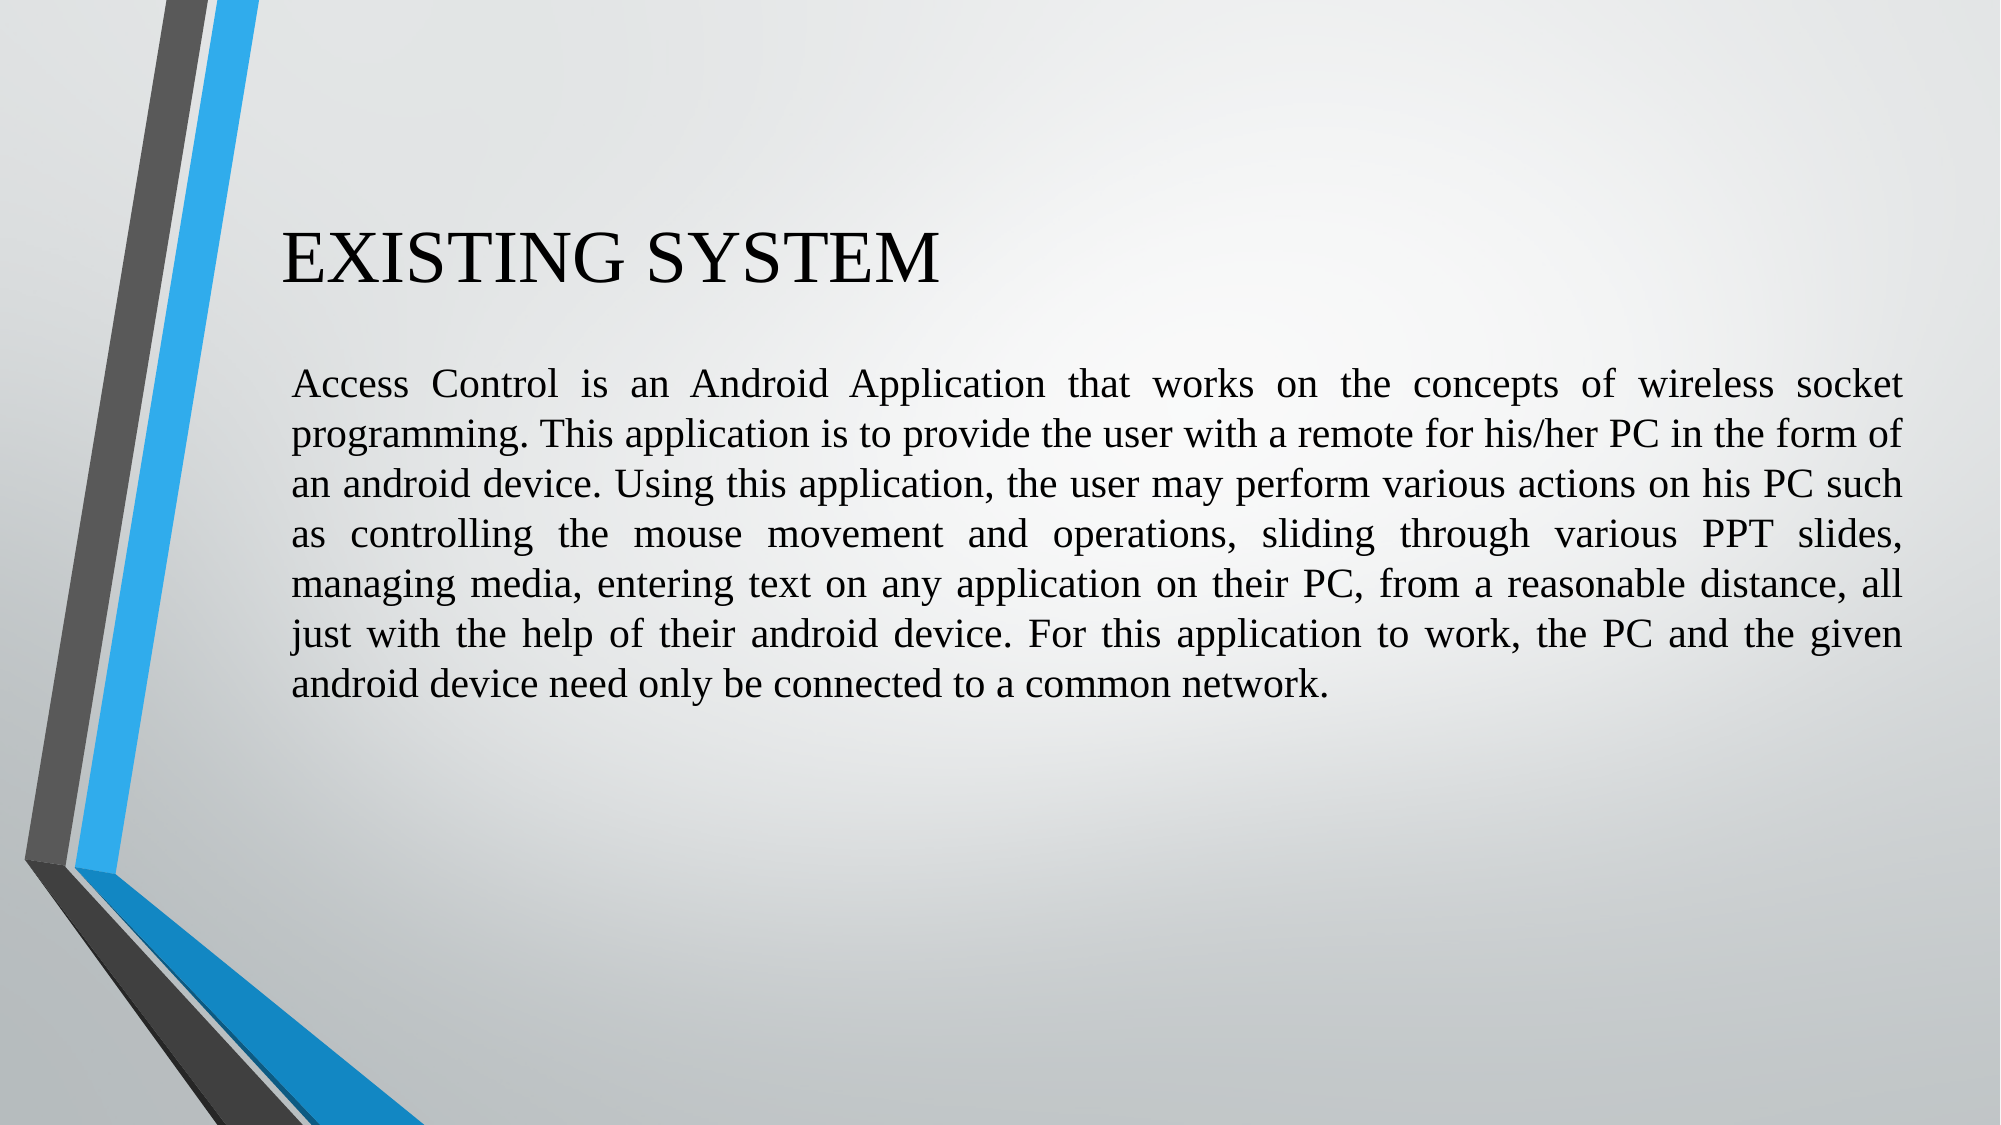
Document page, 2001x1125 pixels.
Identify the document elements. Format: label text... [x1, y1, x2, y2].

title EXISTING SYSTEM [213, 162, 1010, 342]
list Access Control is an Android Application that works on the concepts of wireless socket programming. This application is to provide the user with a remote for his/her PC in the form of an android device. Using this application, the user may perform various actions on his PC such as controlling the mouse movement and operations, sliding through various PPT slides, managing media, entering text on any application on their PC, from a reasonable distance, all just with the help of their android device. For this application to work, the PC and the given android device need only be connected to a common network. [276, 275, 1920, 788]
